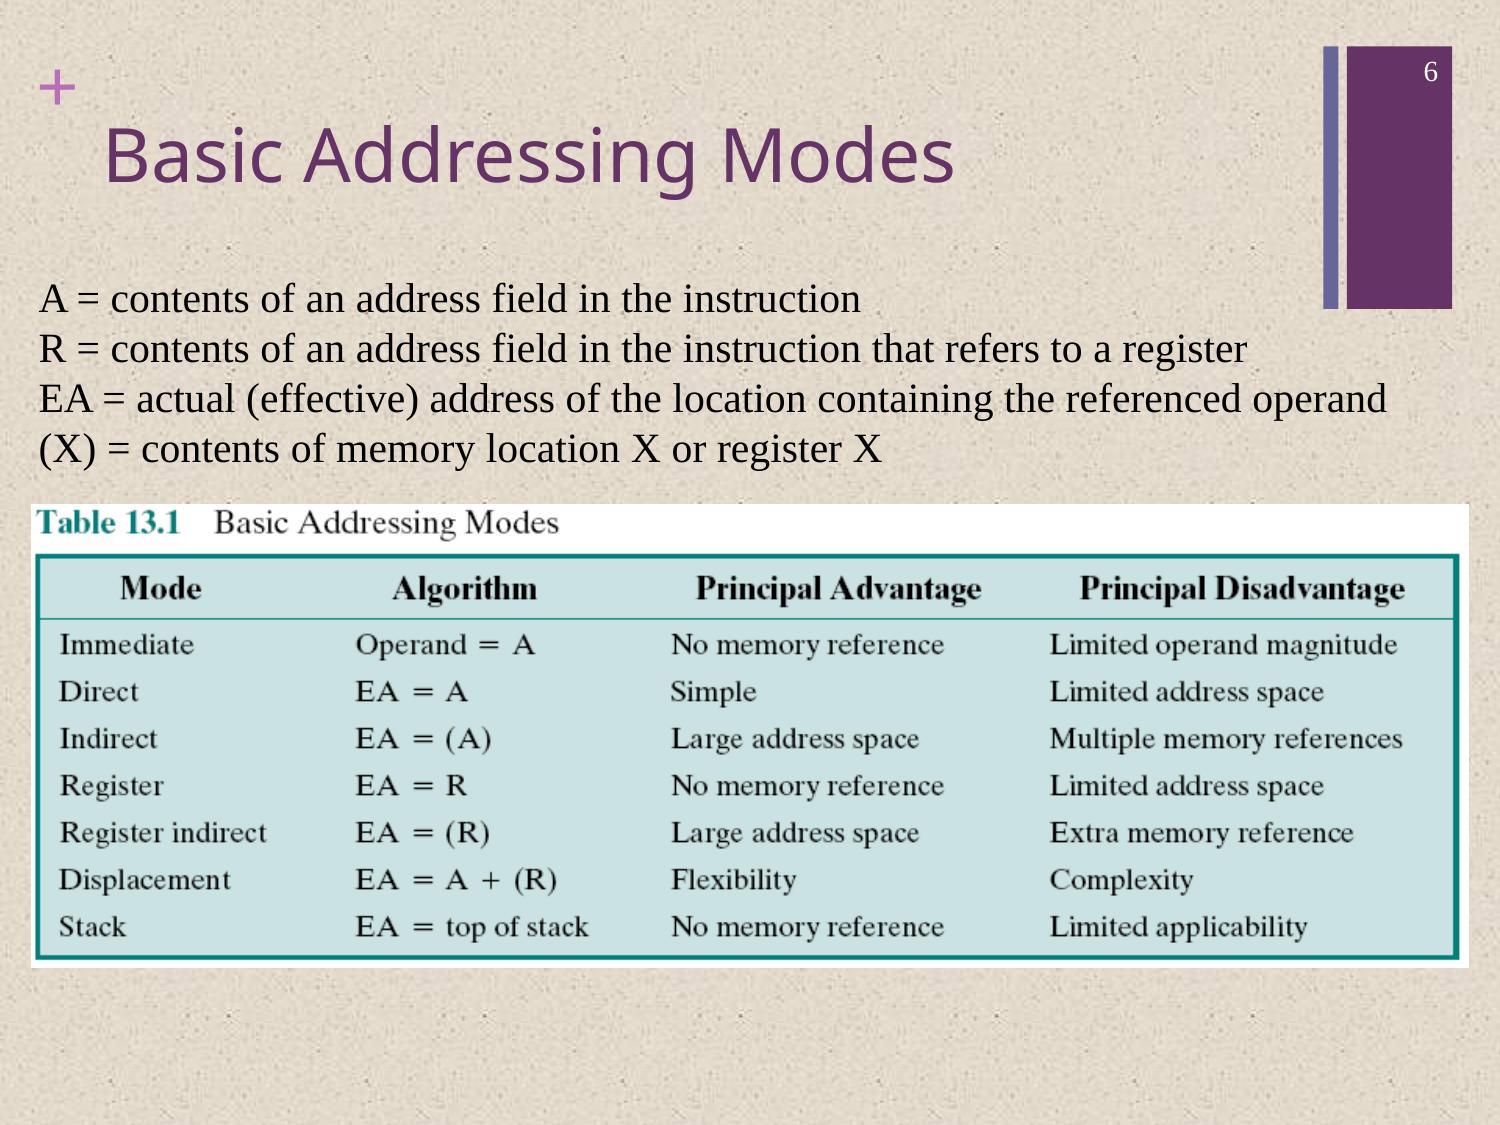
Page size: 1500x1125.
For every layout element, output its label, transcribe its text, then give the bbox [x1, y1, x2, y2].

title Basic Addressing Modes [87, 99, 1328, 263]
slide_number ‹#› [1362, 39, 1454, 100]
picture [0, 0, 1500, 1125]
text_box A = contents of an address field in the instruction R = contents of an address field in the instruction that refers to a register EA = actual (effective) address of the location containing the referenced operand (X) = contents of memory location X or register X [23, 263, 1489, 479]
